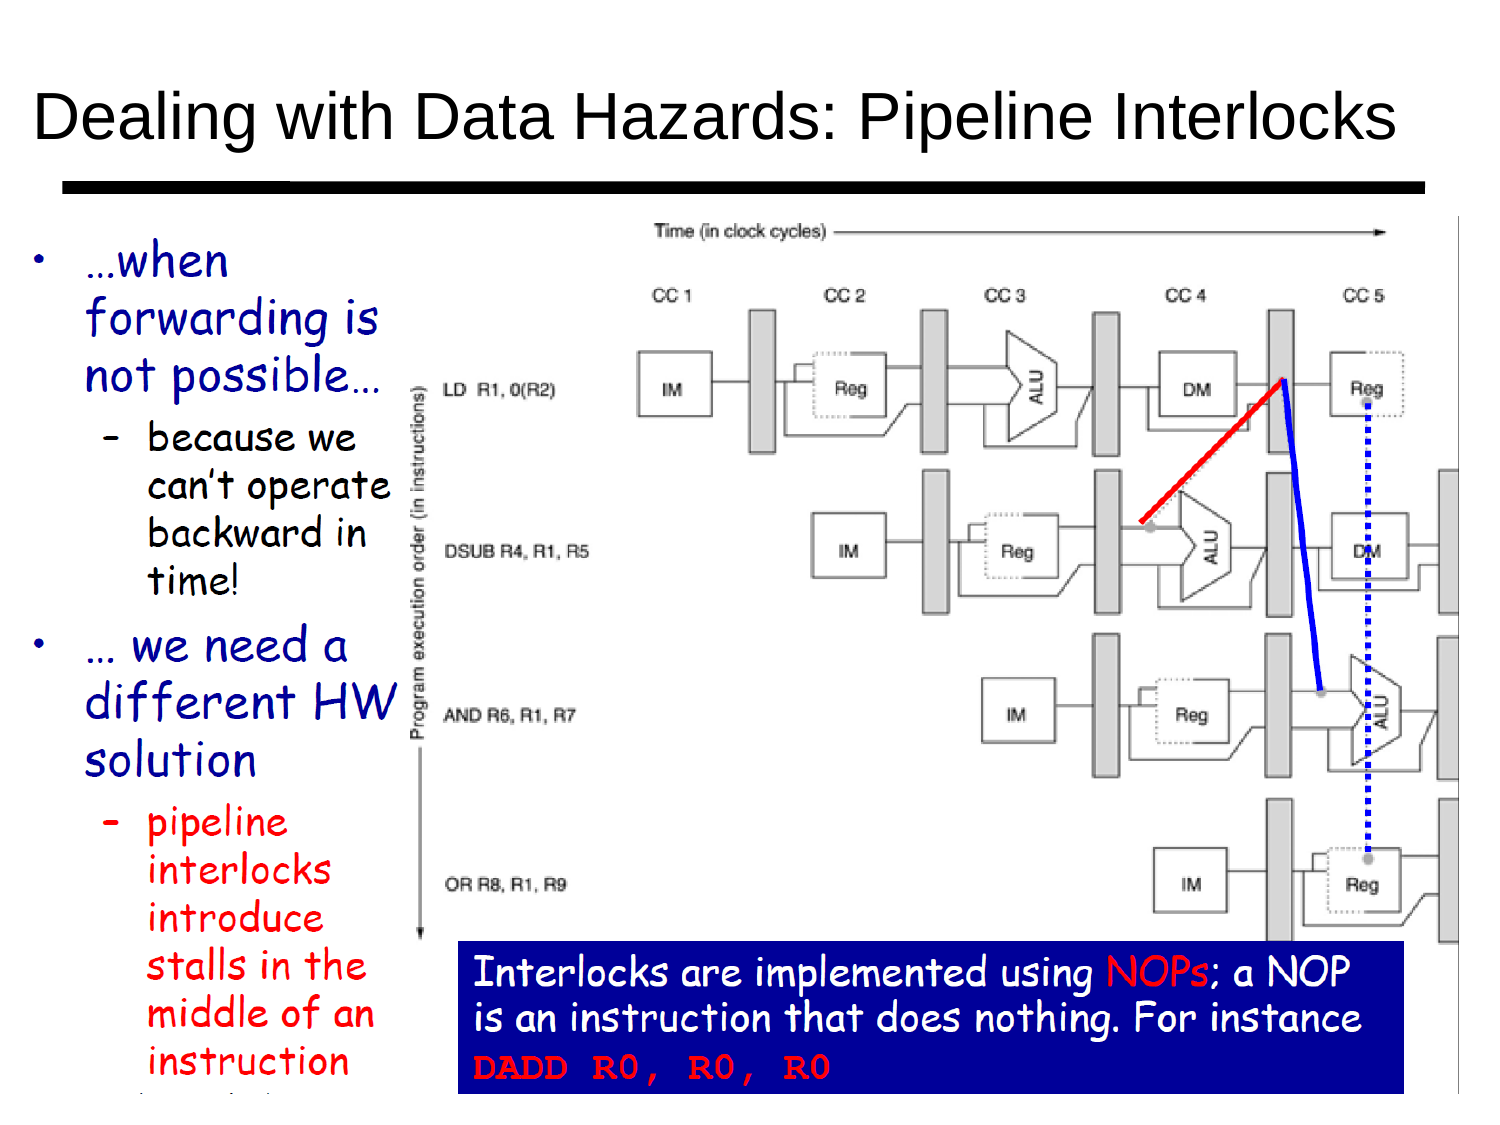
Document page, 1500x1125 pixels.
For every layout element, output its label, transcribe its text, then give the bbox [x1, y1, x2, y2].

picture [33, 216, 1459, 1095]
text_box Dealing with Data Hazards: Pipeline Interlocks [17, 65, 1475, 160]
